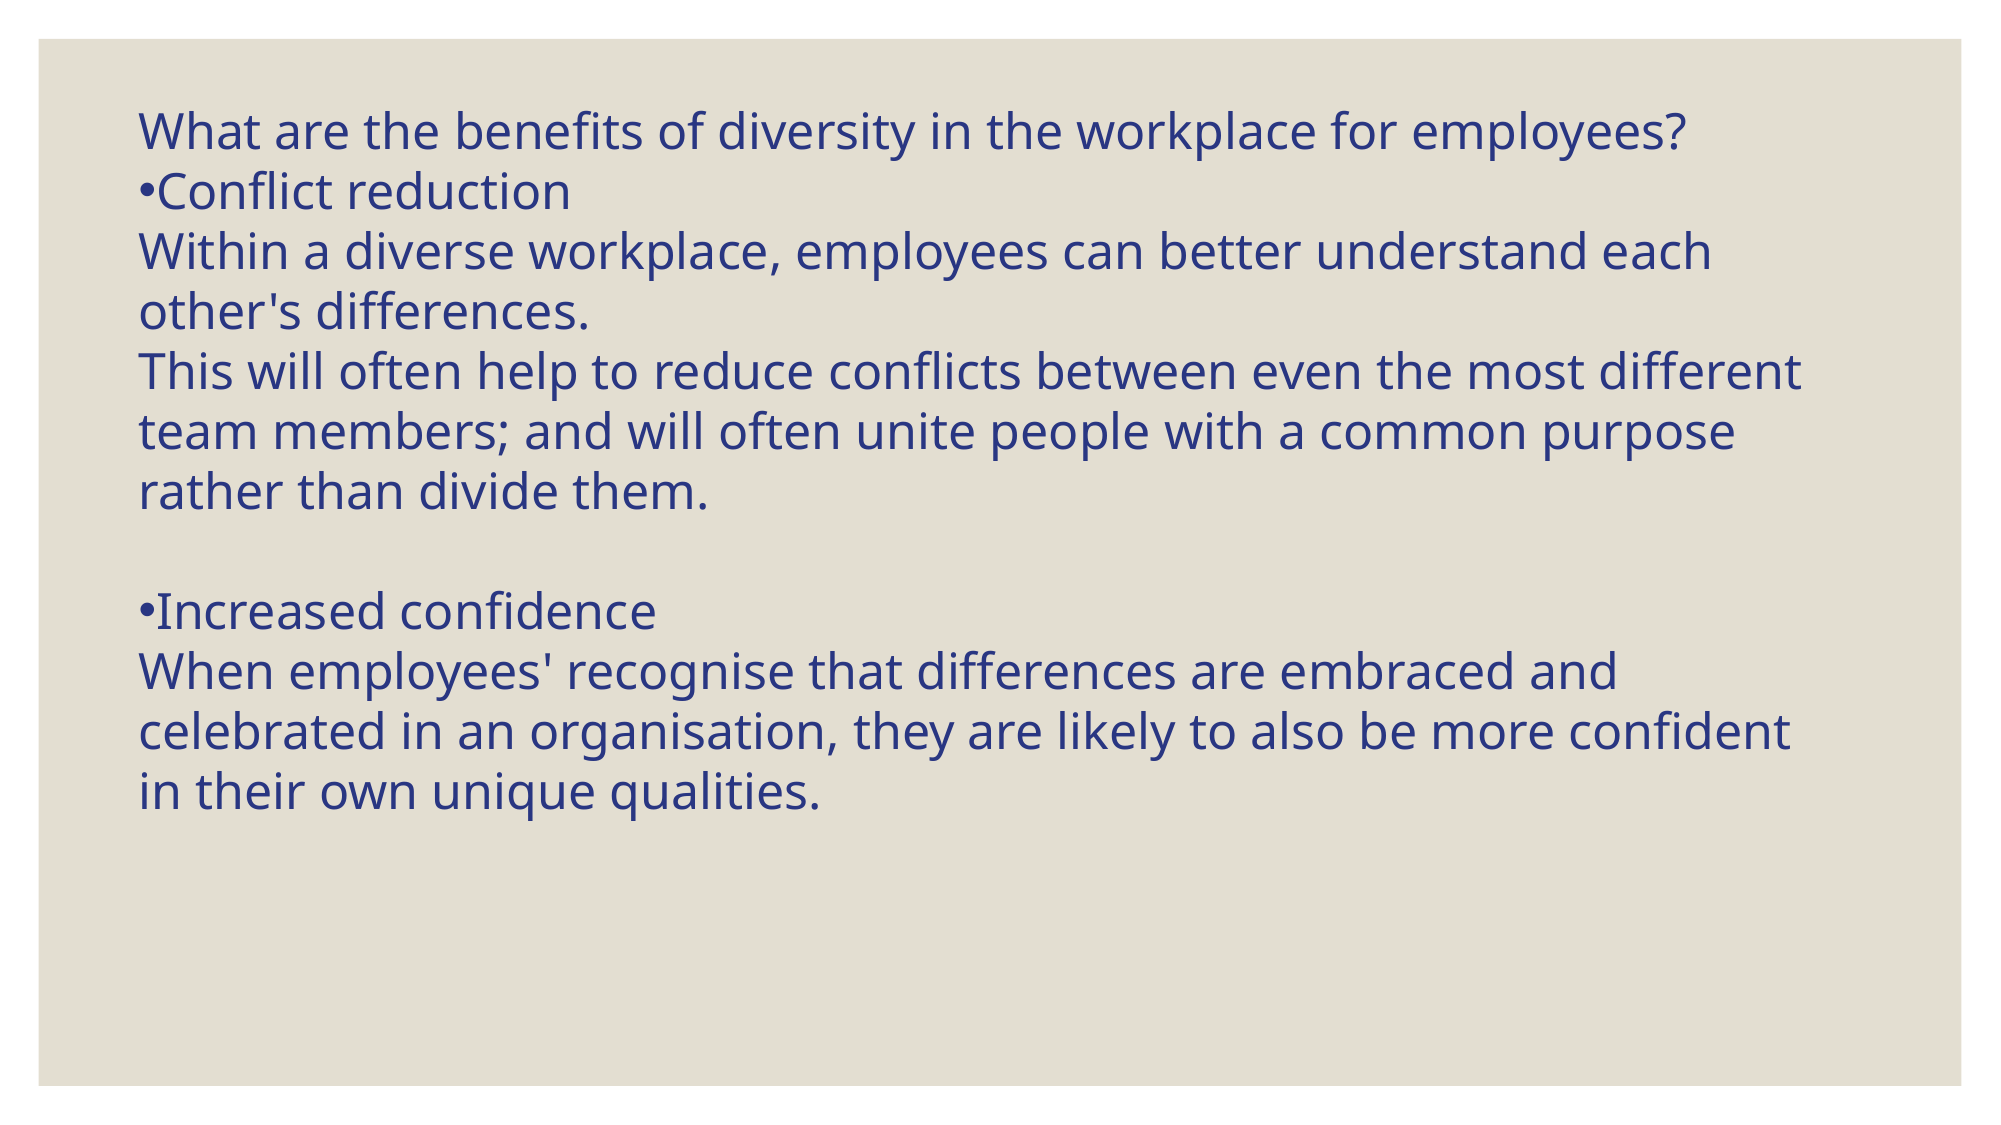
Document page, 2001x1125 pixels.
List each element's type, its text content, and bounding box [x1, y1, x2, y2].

text_box What are the benefits of diversity in the workplace for employees? Conflict reduction Within a diverse workplace, employees can better understand each other's differences. This will often help to reduce conflicts between even the most different team members; and will often unite people with a common purpose rather than divide them. Increased confidence ​When employees' recognise that differences are embraced and celebrated in an organisation, they are likely to also be more confident in their own unique qualities. [123, 91, 1865, 872]
